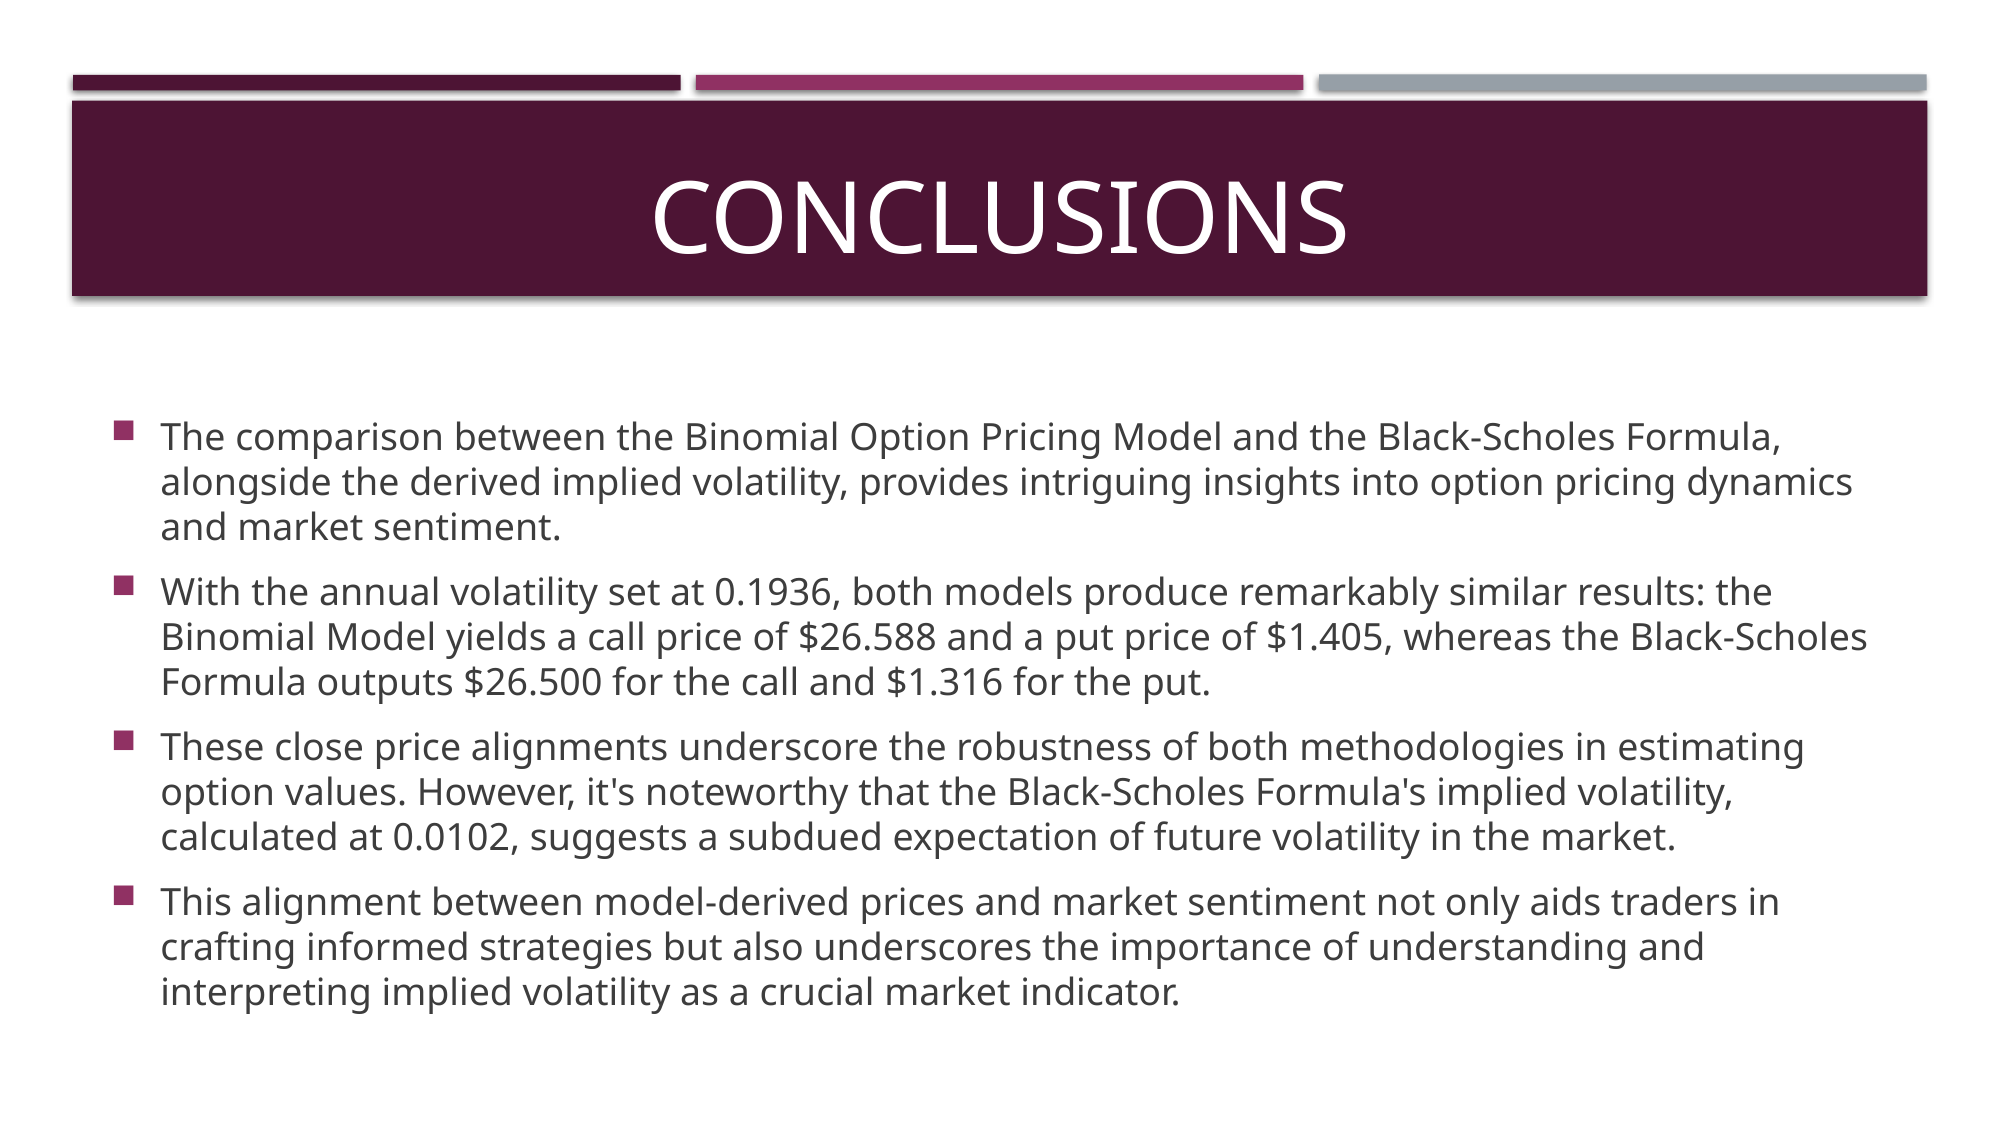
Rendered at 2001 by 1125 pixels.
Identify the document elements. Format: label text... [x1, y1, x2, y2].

list The comparison between the Binomial Option Pricing Model and the Black-Scholes Formula, alongside the derived implied volatility, provides intriguing insights into option pricing dynamics and market sentiment. With the annual volatility set at 0.1936, both models produce remarkably similar results: the Binomial Model yields a call price of $26.588 and a put price of $1.405, whereas the Black-Scholes Formula outputs $26.500 for the call and $1.316 for the put. These close price alignments underscore the robustness of both methodologies in estimating option values. However, it's noteworthy that the Black-Scholes Formula's implied volatility, calculated at 0.0102, suggests a subdued expectation of future volatility in the market. This alignment between model-derived prices and market sentiment not only aids traders in crafting informed strategies but also underscores the importance of understanding and interpreting implied volatility as a crucial market indicator. [95, 357, 1905, 1068]
title CONCLUSIONS [95, 115, 1905, 282]
